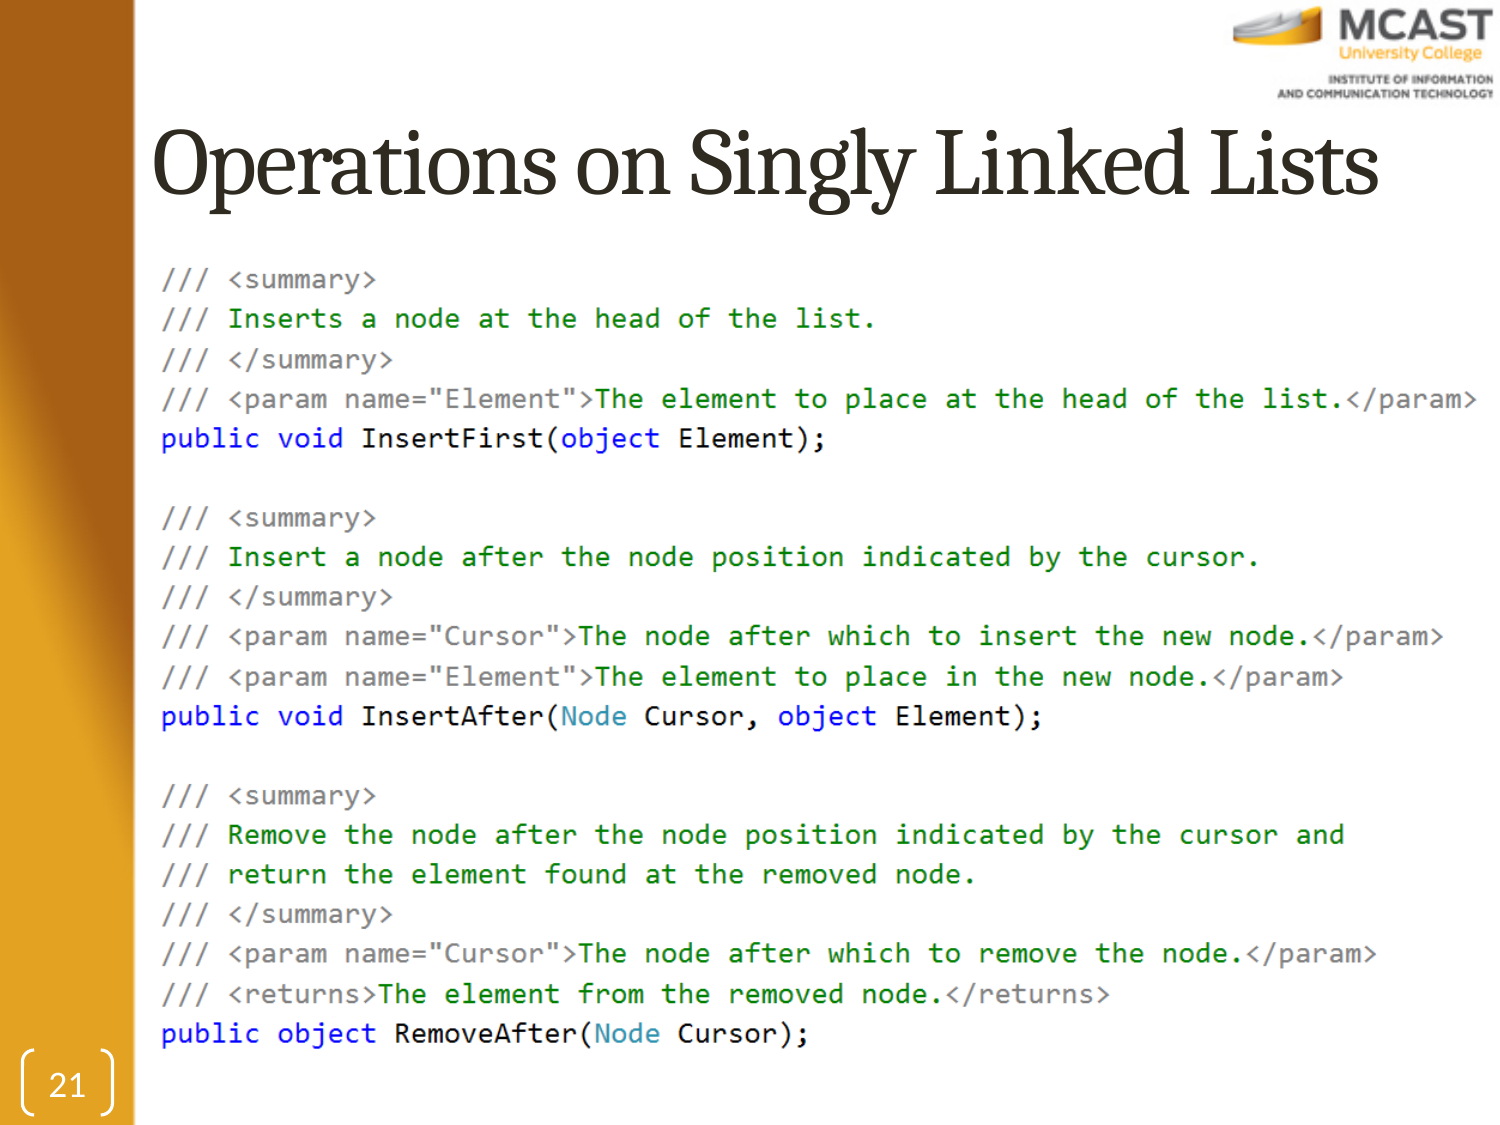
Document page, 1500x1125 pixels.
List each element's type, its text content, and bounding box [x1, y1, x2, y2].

slide_number 21 [20, 1048, 115, 1117]
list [158, 261, 1479, 1051]
title Operations on Singly Linked Lists [137, 62, 1495, 250]
picture [0, 0, 1500, 1125]
